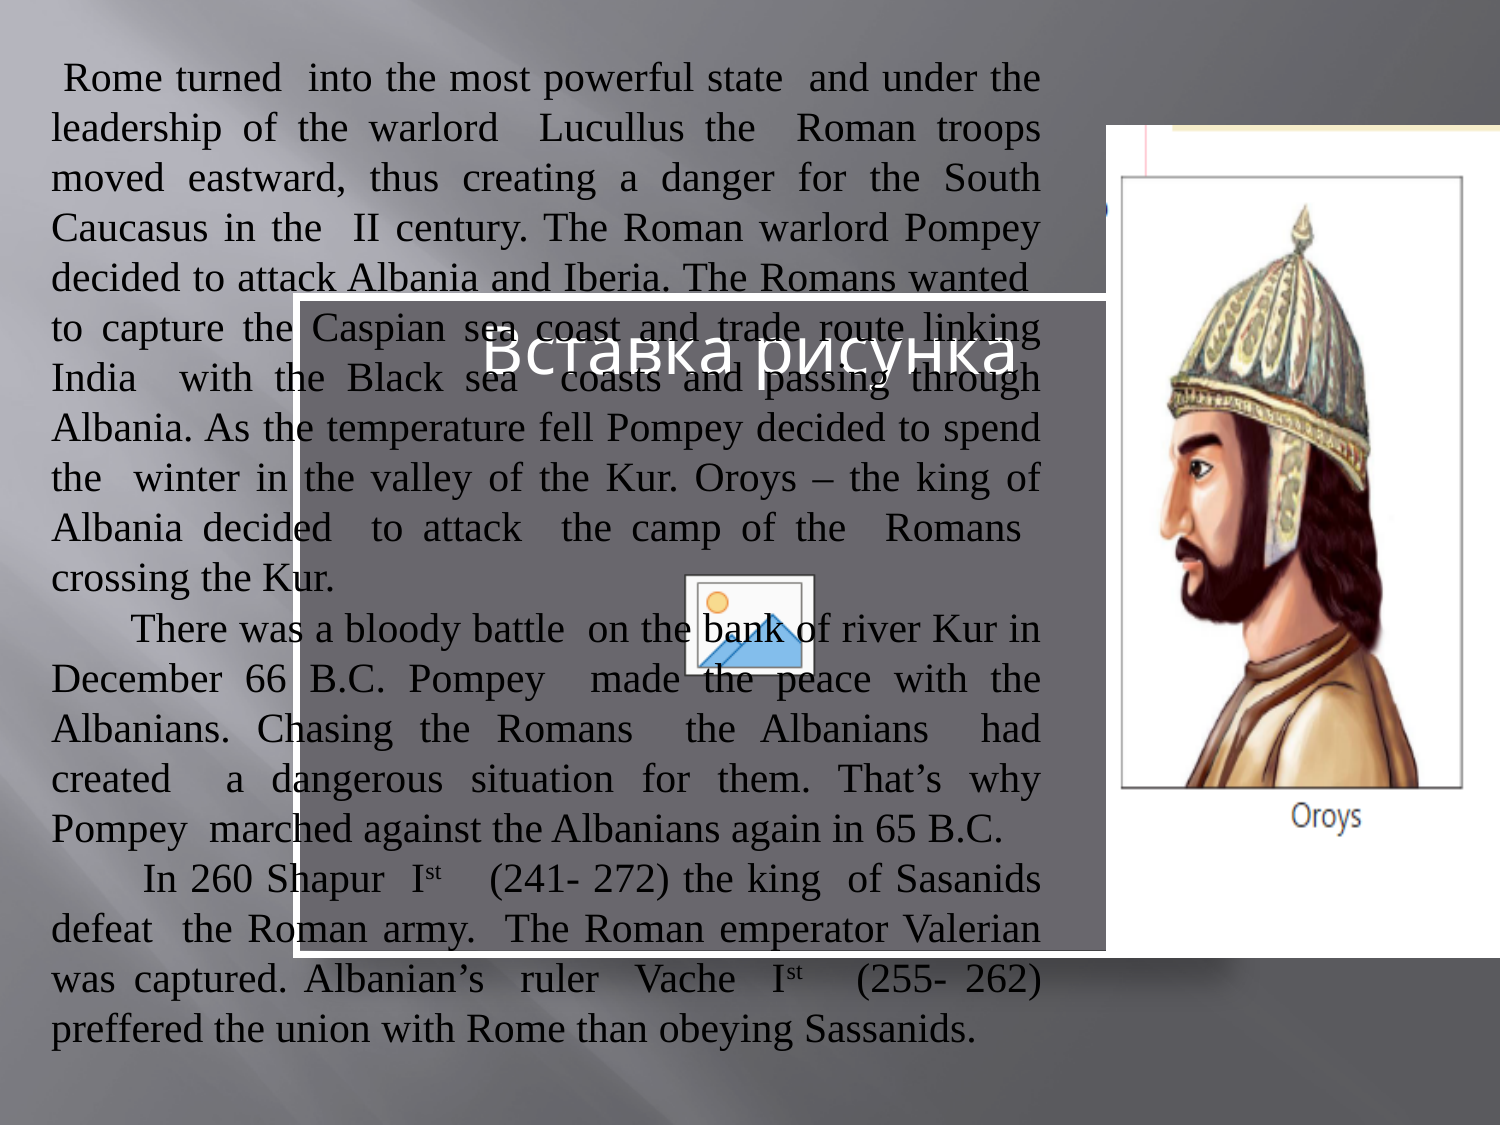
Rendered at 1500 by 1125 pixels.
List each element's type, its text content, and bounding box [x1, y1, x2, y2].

text_box Rome turned into the most powerful state and under the leadership of the warlord Lucullus the Roman troops moved eastward, thus creating a danger for the South Caucasus in the II century. The Roman warlord Pompey decided to attack Albania and Iberia. The Romans wanted to capture the Caspian sea coast and trade route linking India with the Black sea coasts and passing through Albania. As the temperature fell Pompey decided to spend the winter in the valley of the Kur. Oroys – the king of Albania decided to attack the camp of the Romans crossing the Kur. There was a bloody battle on the bank of river Kur in December 66 B.C. Pompey made the peace with the Albanians. Chasing the Romans the Albanians had created a dangerous situation for them. That’s why Pompey marched against the Albanians again in 65 B.C. In 260 Shapur Ist (241- 272) the king of Sasanids defeat the Roman army. The Roman emperator Valerian was captured. Albanian’s ruler Vache Ist (255- 262) preffered the union with Rome than obeying Sassanids. [36, 42, 1057, 1058]
picture [299, 300, 1105, 951]
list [1105, 125, 1500, 958]
